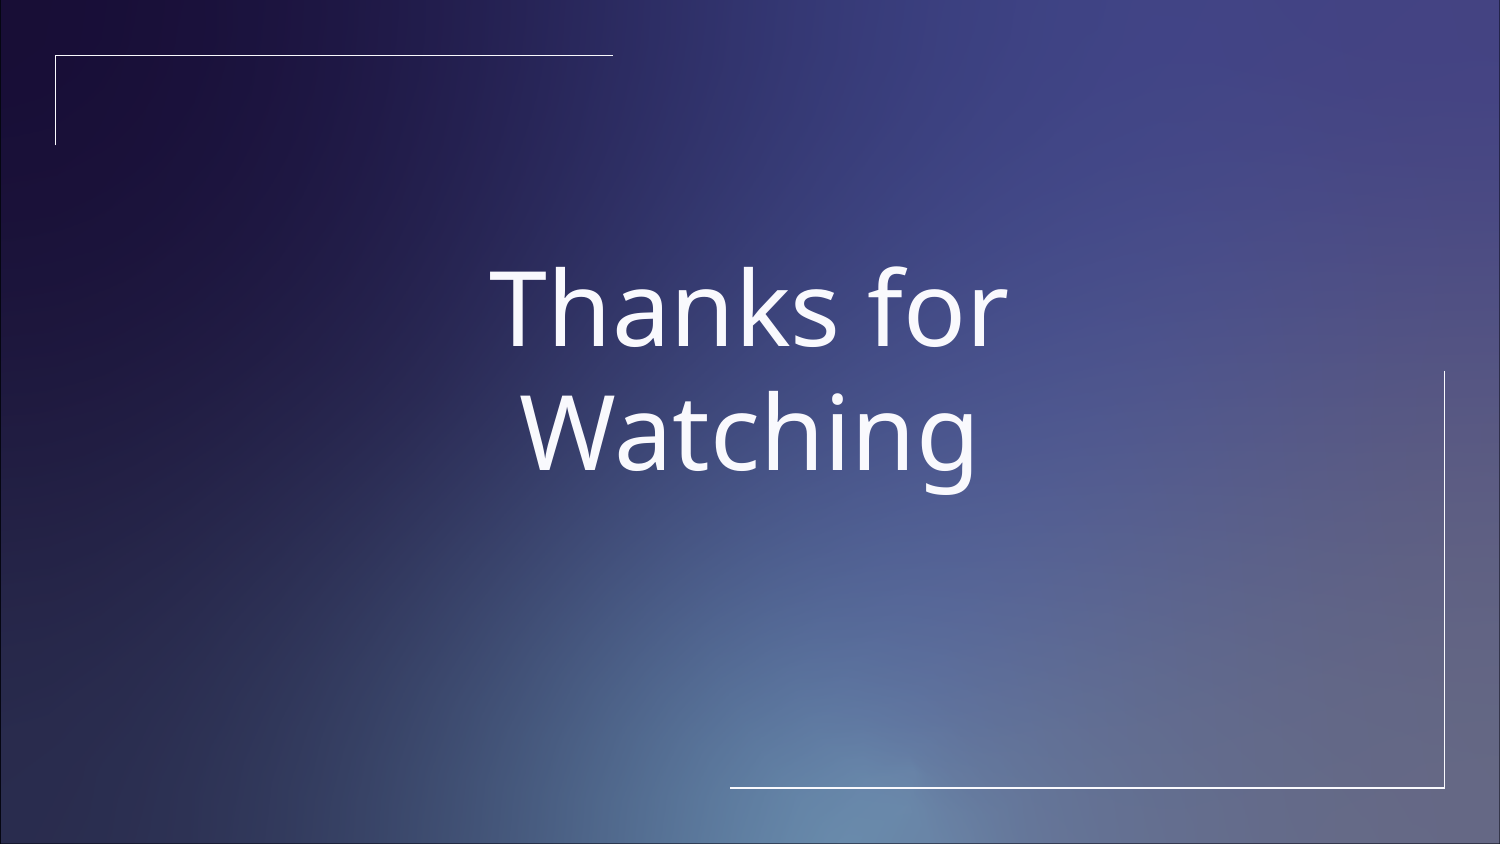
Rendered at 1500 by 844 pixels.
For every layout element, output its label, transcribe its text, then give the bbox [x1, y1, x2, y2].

title Thanks for Watching [283, 246, 1217, 507]
picture [0, 0, 1500, 844]
